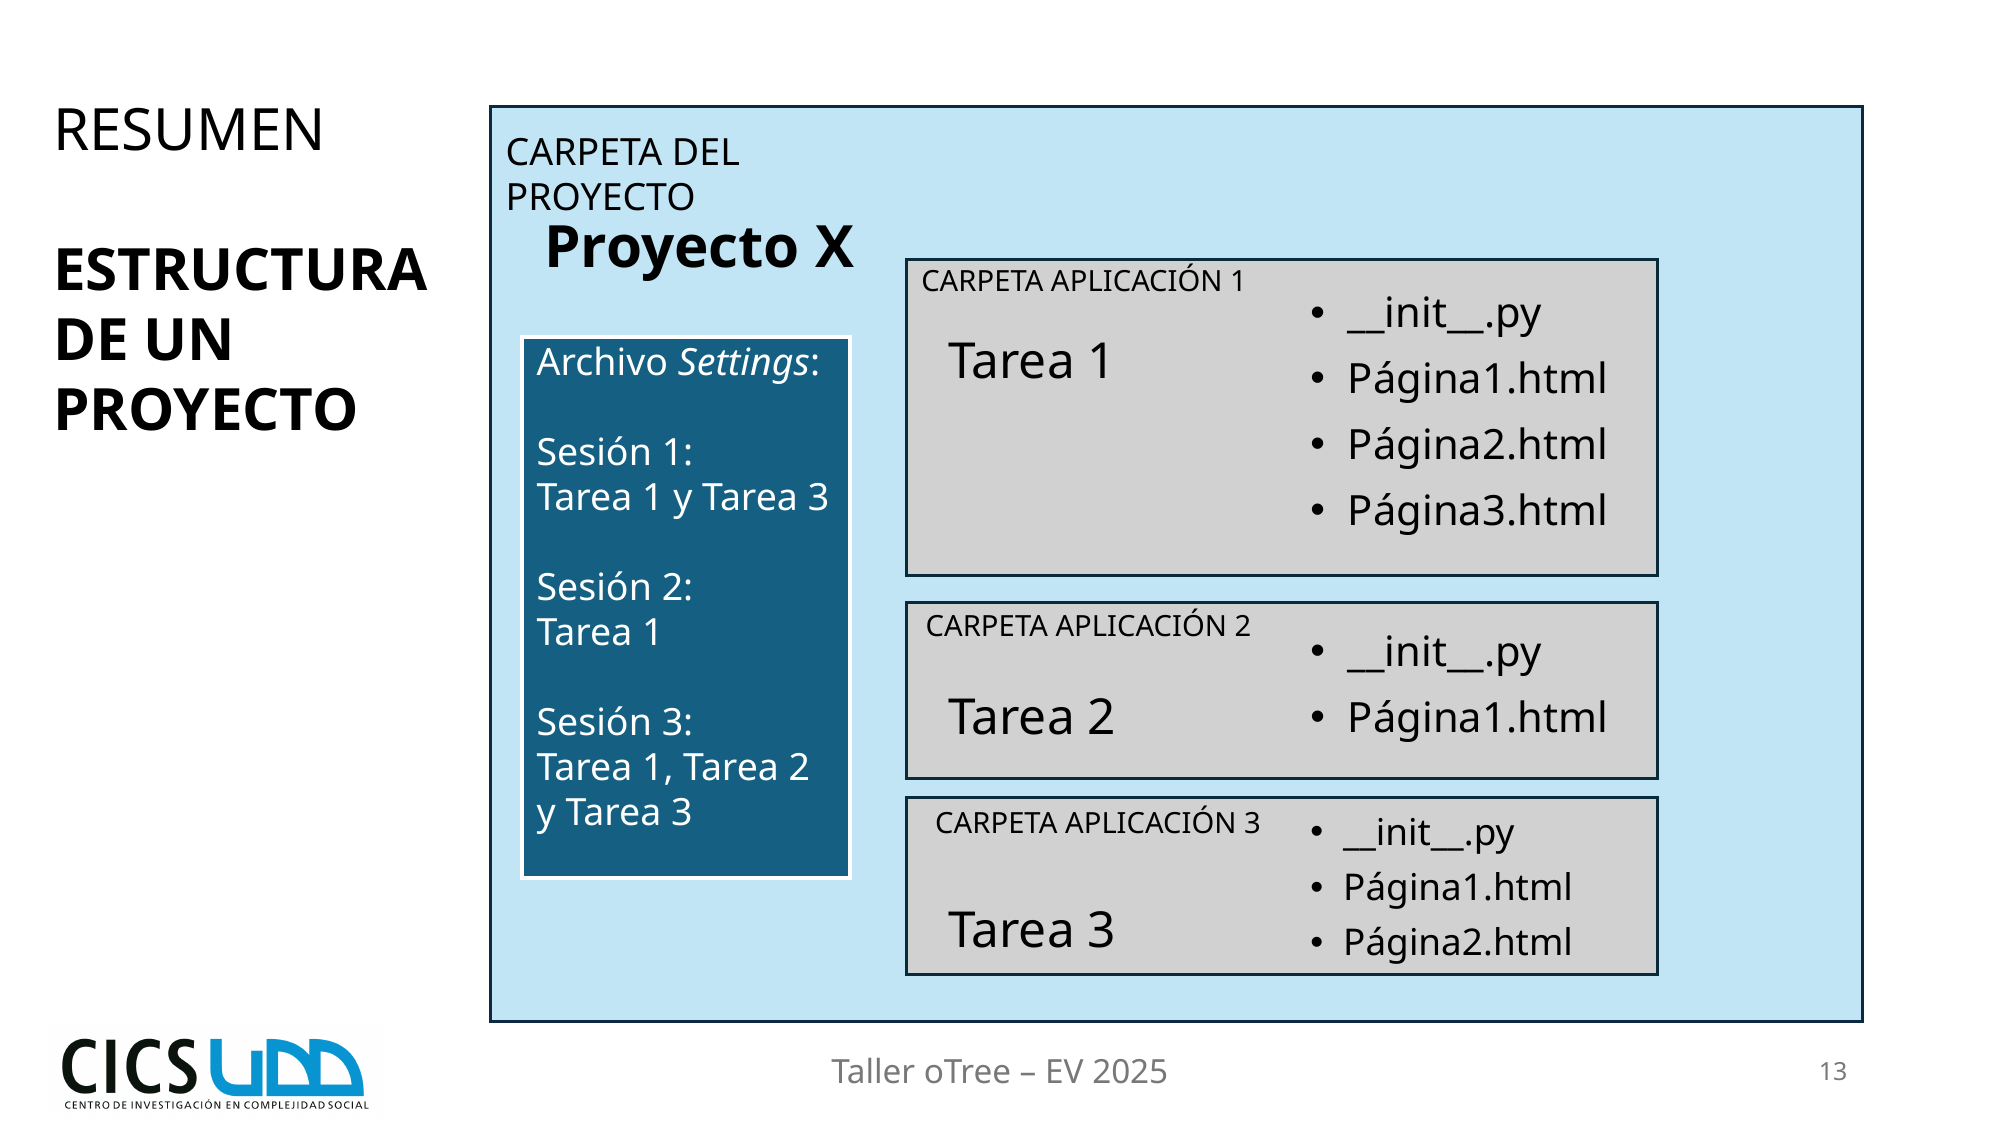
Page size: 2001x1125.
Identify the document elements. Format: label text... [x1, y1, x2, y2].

list Proyecto X [529, 226, 874, 301]
text_box RESUMEN ESTRUCTURA DE UN PROYECTO [38, 84, 460, 540]
slide_number 13 [1412, 1042, 1863, 1103]
text_box [1313, 258, 1659, 577]
text_box CARPETA APLICACIÓN 2 [910, 599, 1370, 650]
text_box [905, 258, 1295, 577]
text_box [489, 105, 1864, 1023]
text_box [905, 796, 1295, 976]
text_box Tarea 1 Tarea 2 Tarea 3 [933, 847, 1295, 967]
text_box __init__.py Página1.html Página2.html Página3.html [1295, 284, 1625, 557]
text_box Tarea 1 Tarea 2 Tarea 3 [933, 650, 1313, 796]
text_box [905, 601, 933, 780]
text_box [1380, 796, 1659, 976]
text_box __init__.py Página1.html Página2.html [1295, 805, 1625, 976]
text_box CARPETA APLICACIÓN 3 [920, 796, 1380, 847]
text_box [1313, 601, 1659, 780]
text_box Tarea 1 Tarea 2 Tarea 3 [933, 328, 1313, 599]
text_box __init__.py Página1.html [1295, 622, 1625, 762]
text_box Archivo Settings: Sesión 1: Tarea 1 y Tarea 3 Sesión 2: Tarea 1 Sesión 3: Tarea 1, Tarea 2 y Tarea 3 [520, 335, 852, 880]
text_box CARPETA DEL PROYECTO [490, 120, 950, 226]
footer Taller oTree – EV 2025 [662, 1042, 1338, 1103]
text_box CARPETA APLICACIÓN 1 [906, 254, 1366, 305]
